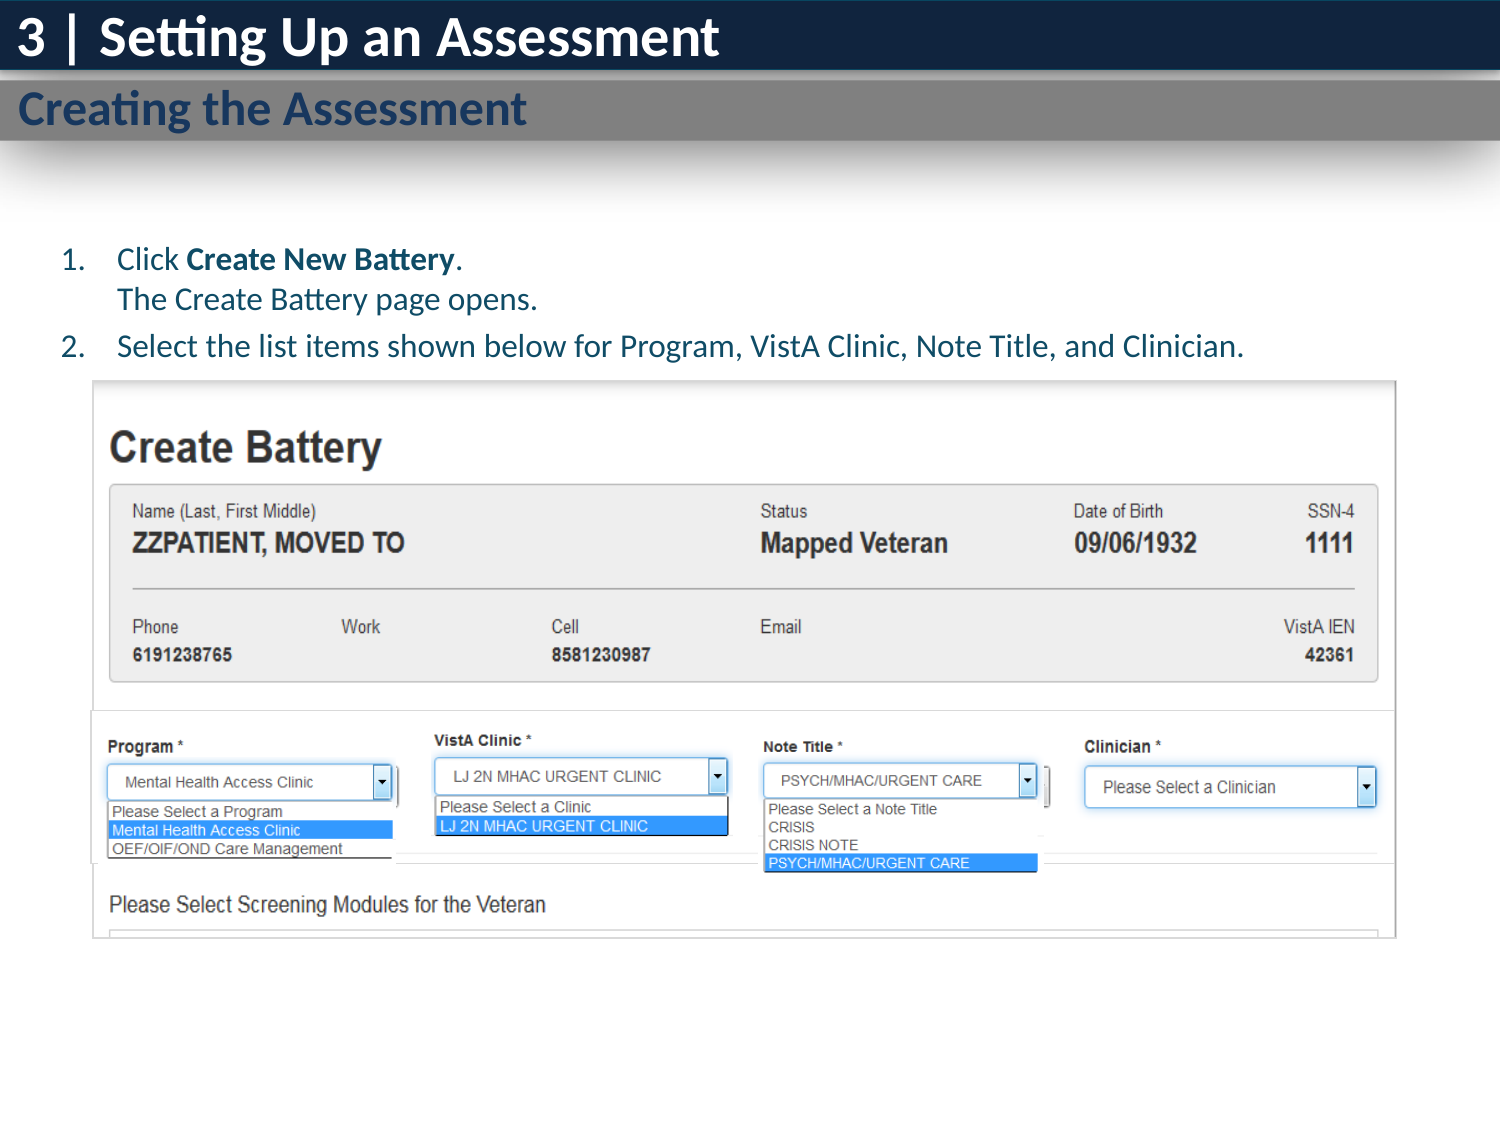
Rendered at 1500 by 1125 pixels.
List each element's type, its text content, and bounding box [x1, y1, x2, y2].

list Click Create New Battery. The Create Battery page opens. Select the list items shown below for Program, VistA Clinic, Note Title, and Clinician. [45, 229, 1396, 972]
picture [431, 729, 734, 844]
list Creating the Assessment [3, 68, 860, 155]
picture [98, 757, 396, 865]
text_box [91, 380, 1396, 938]
title 3 | Setting Up an Assessment [1, 4, 1447, 63]
picture [758, 734, 1045, 882]
